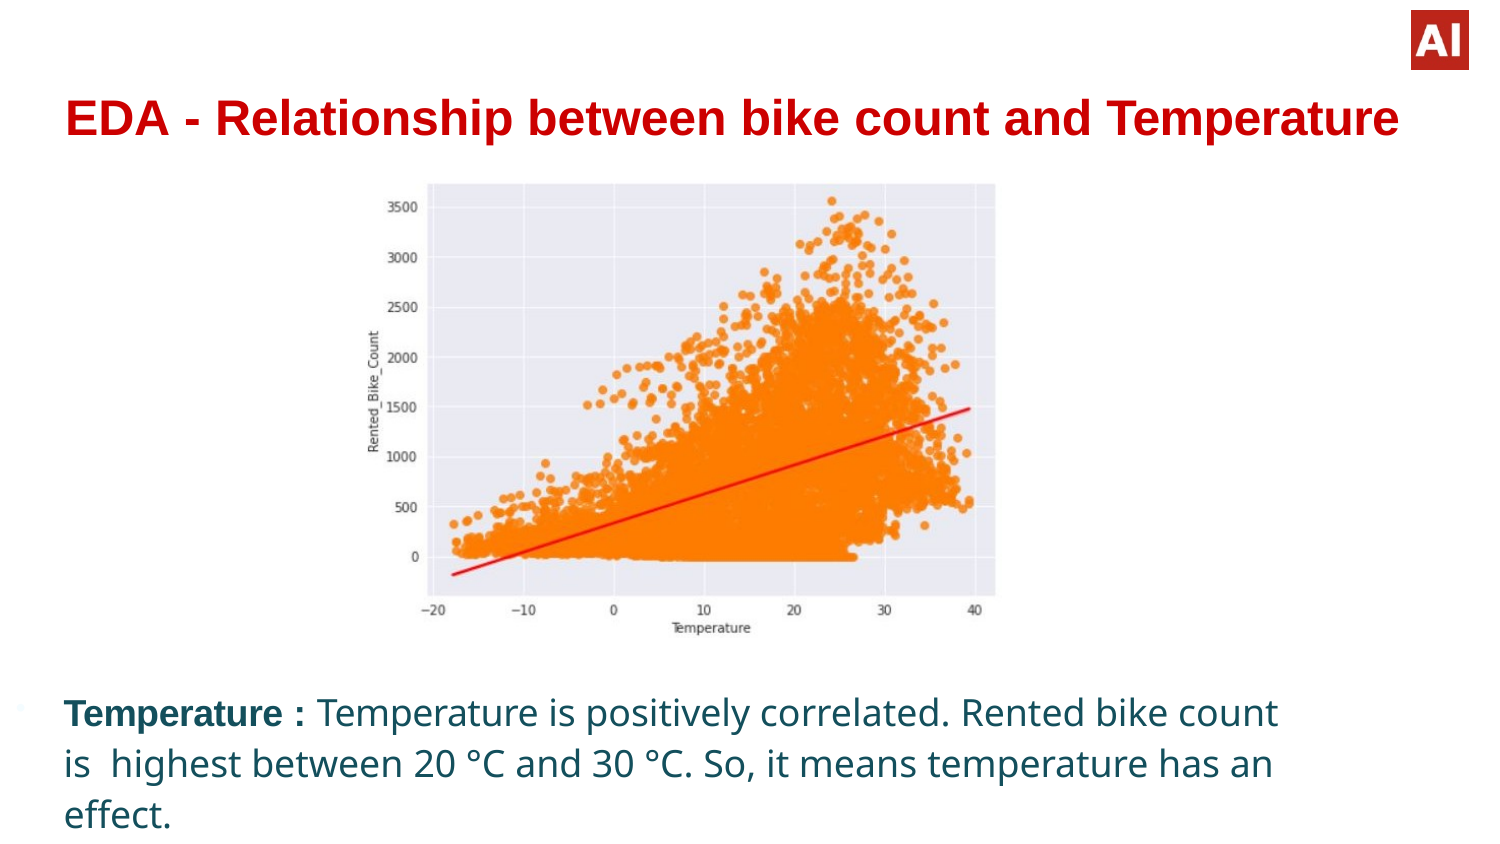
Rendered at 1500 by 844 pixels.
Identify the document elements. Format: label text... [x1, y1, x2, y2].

text_box Temperature : Temperature is positively correlated. Rented bike count is highest between 20 °C and 30 °C. So, it means temperature has an effect. [13, 680, 1296, 837]
picture [367, 179, 1002, 638]
title EDA - Relationship between bike count and Temperature [63, 82, 1408, 226]
picture [1411, 10, 1469, 70]
